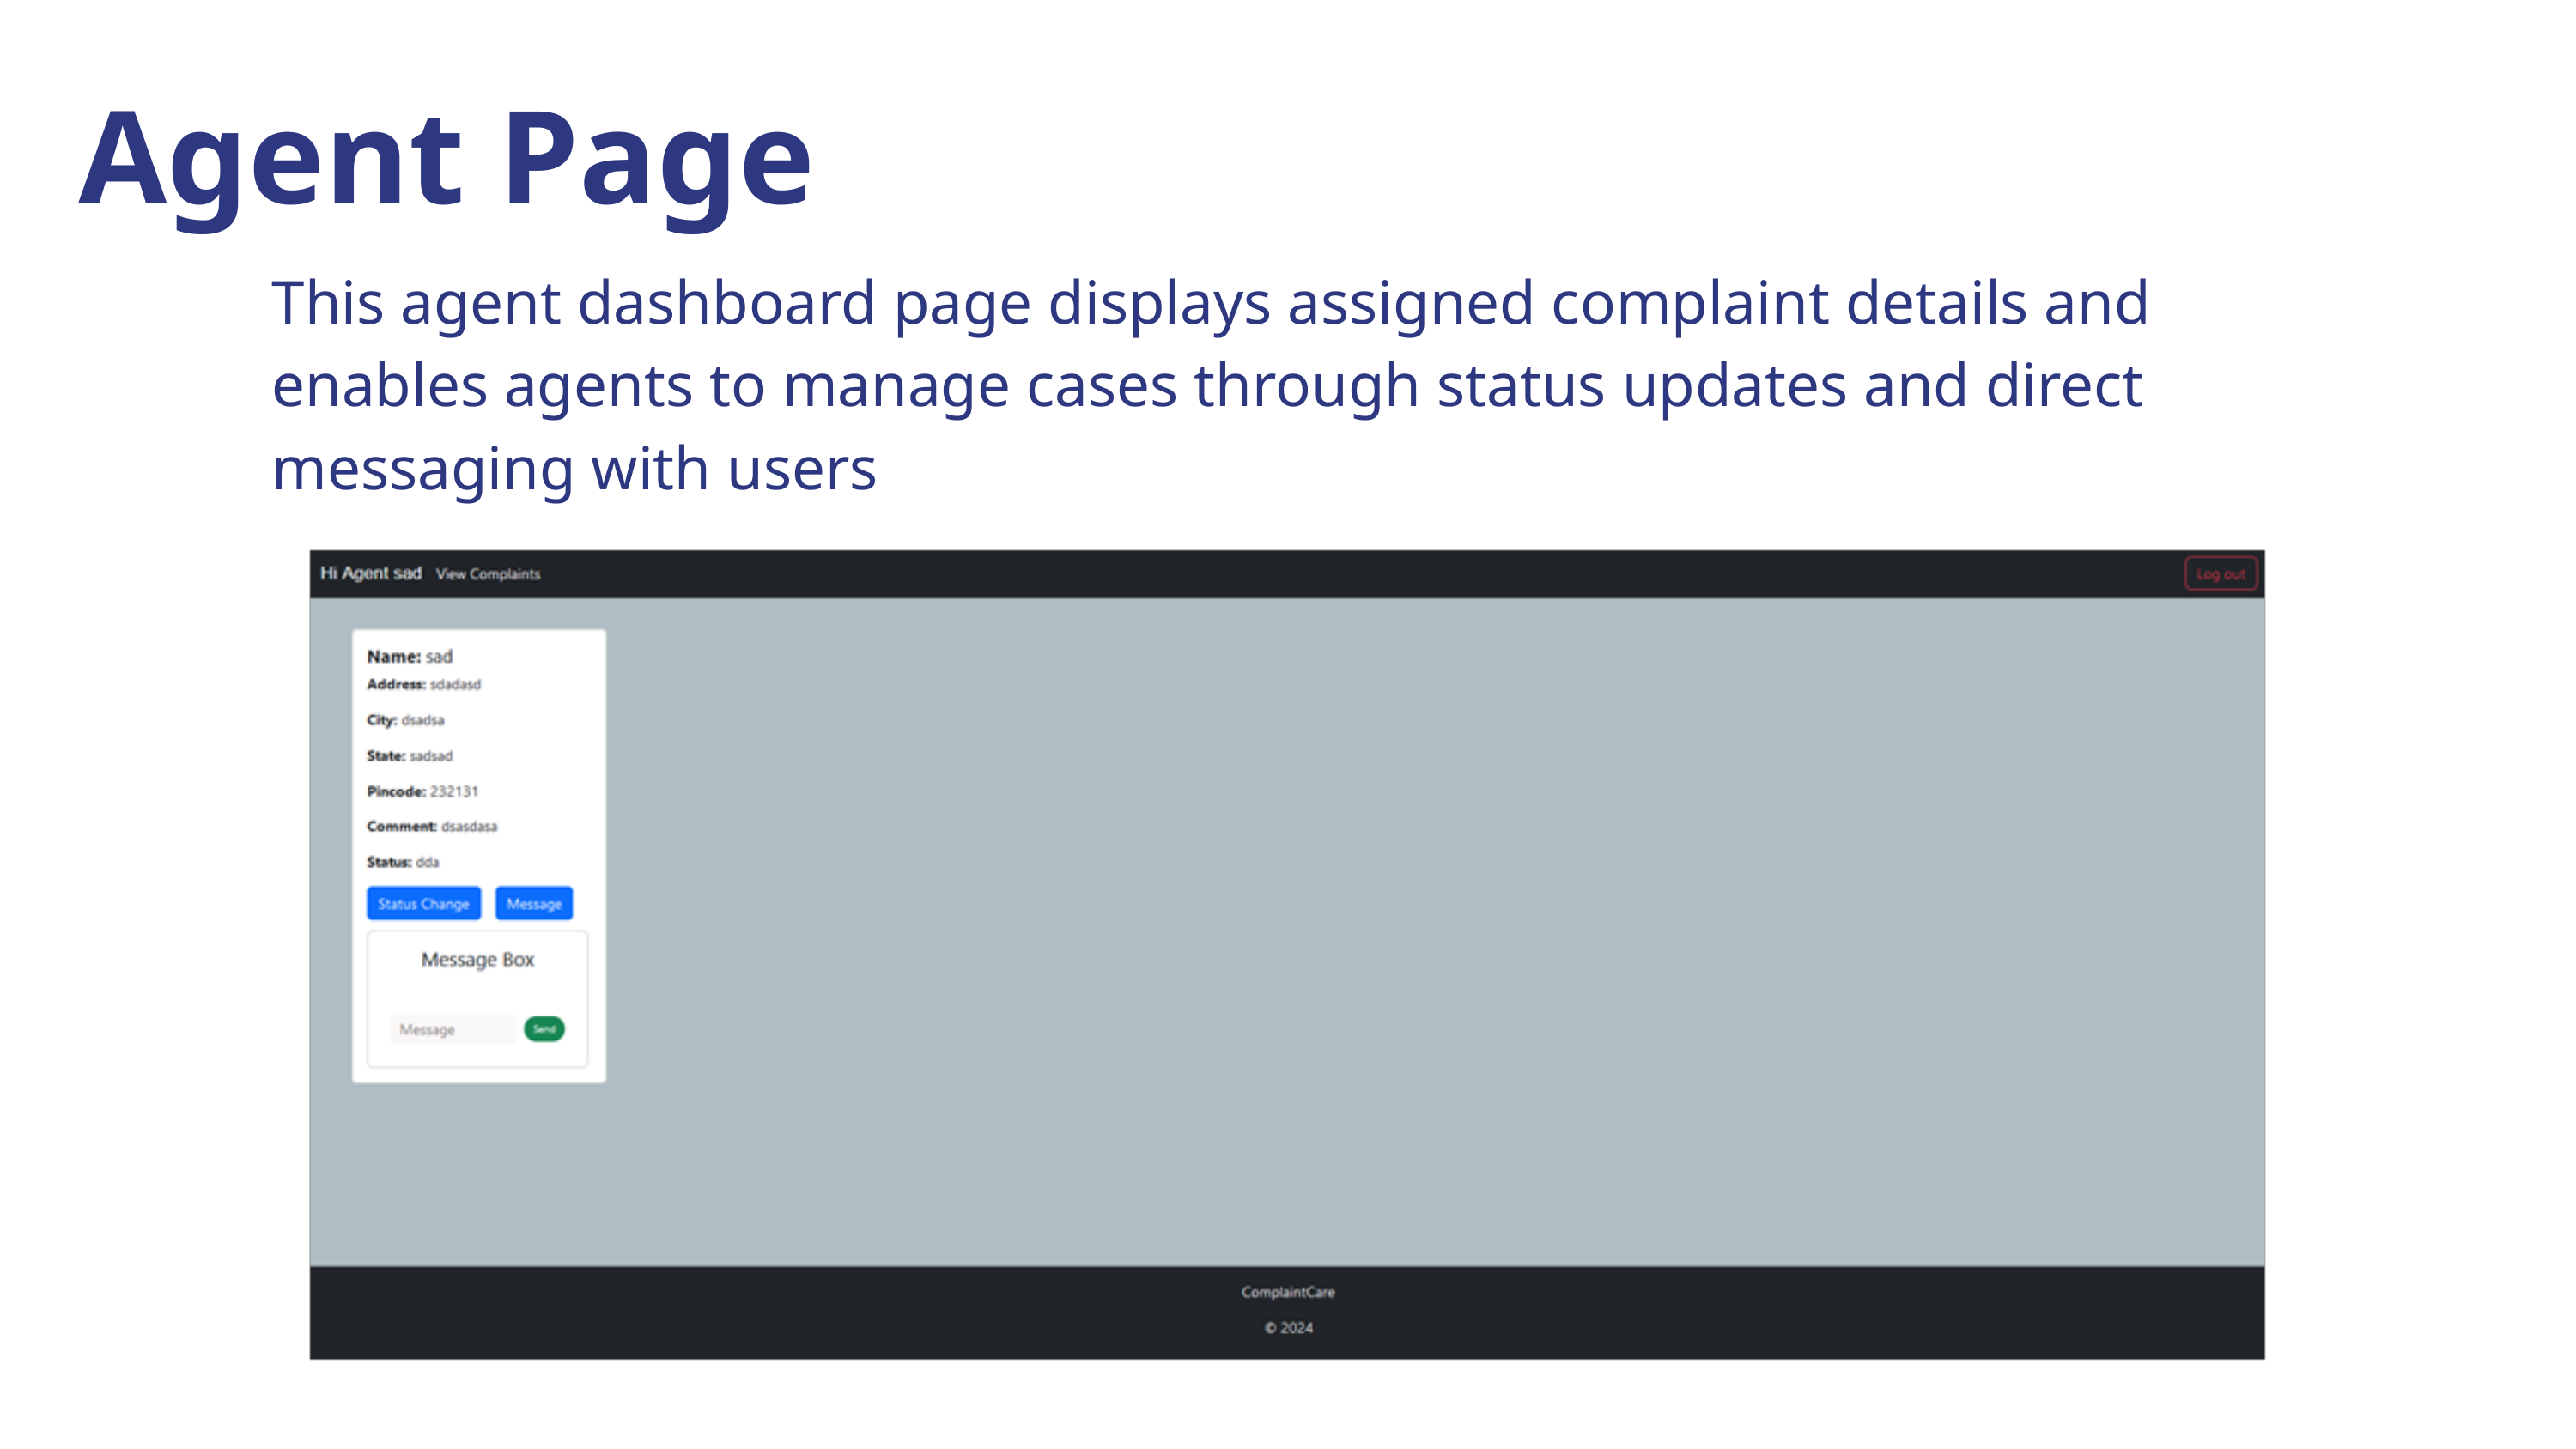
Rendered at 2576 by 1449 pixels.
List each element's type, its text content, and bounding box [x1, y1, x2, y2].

text_box This agent dashboard page displays assigned complaint details and enables agents to manage cases through status updates and direct messaging with users [271, 252, 2196, 502]
text_box Agent Page [0, 49, 1145, 230]
text_box [307, 547, 2269, 1364]
